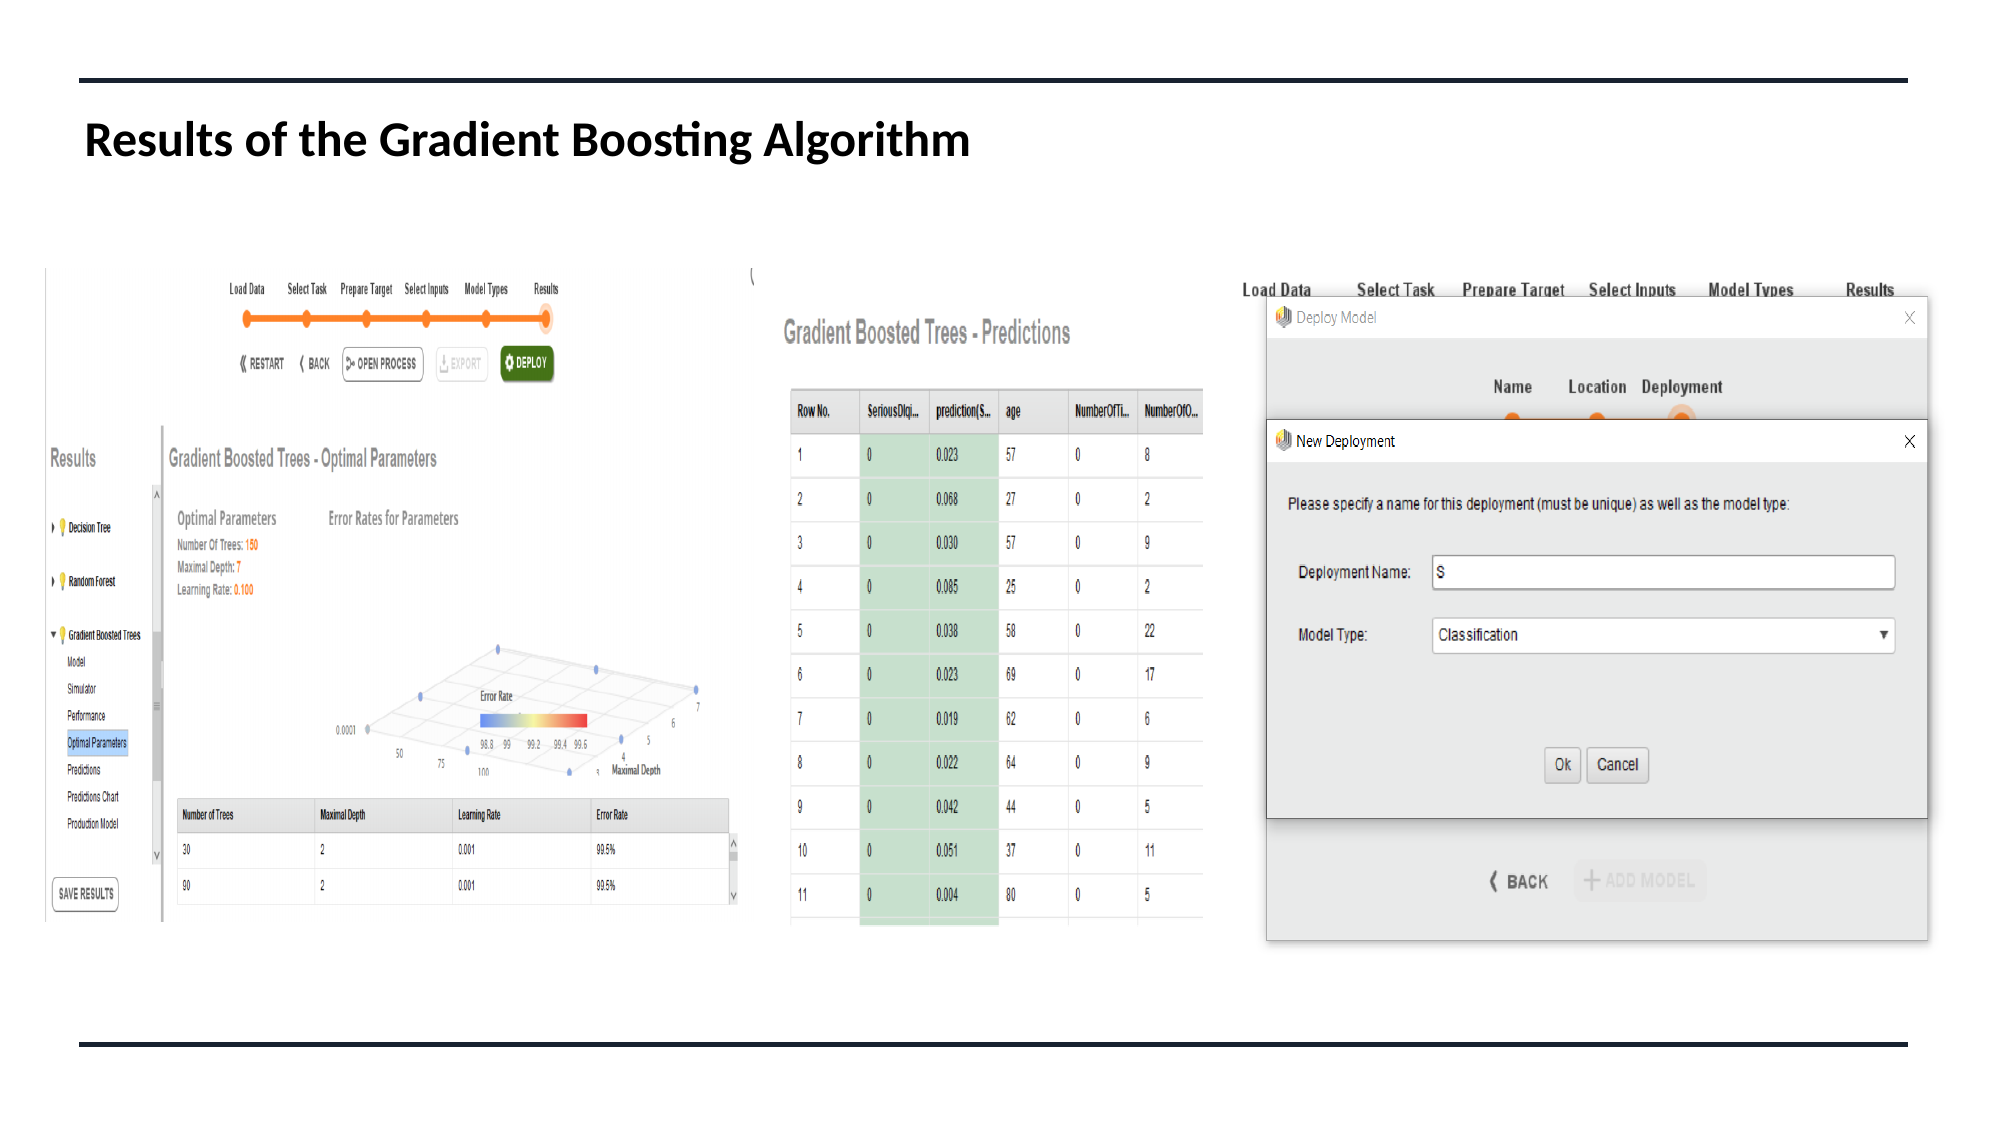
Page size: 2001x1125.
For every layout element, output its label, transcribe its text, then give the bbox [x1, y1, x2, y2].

title Results of the Gradient Boosting Algorithm [69, 68, 1815, 206]
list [778, 268, 1203, 940]
picture [44, 268, 754, 922]
picture [1203, 268, 1988, 958]
